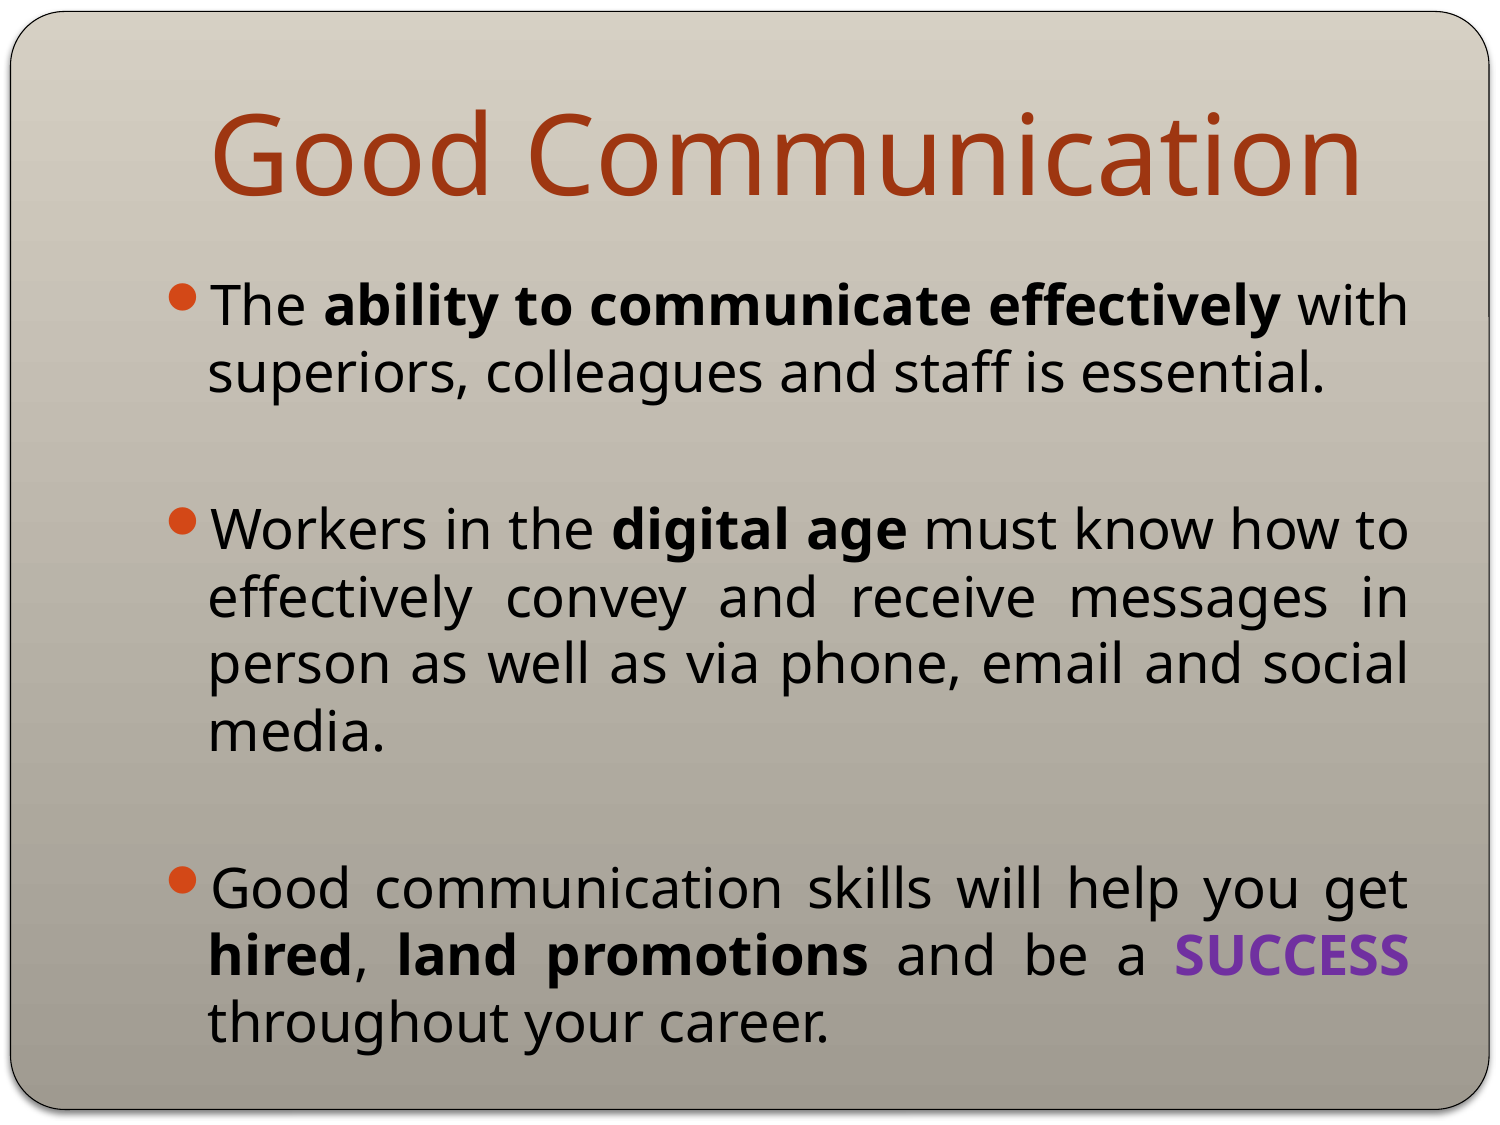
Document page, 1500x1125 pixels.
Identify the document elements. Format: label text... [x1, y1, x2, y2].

title Good Communication [150, 45, 1425, 233]
list The ability to communicate effectively with superiors, colleagues and staff is essential. Workers in the digital age must know how to effectively convey and receive messages in person as well as via phone, email and social media. Good communication skills will help you get hired, land promotions and be a SUCCESS throughout your career. [150, 262, 1425, 1075]
